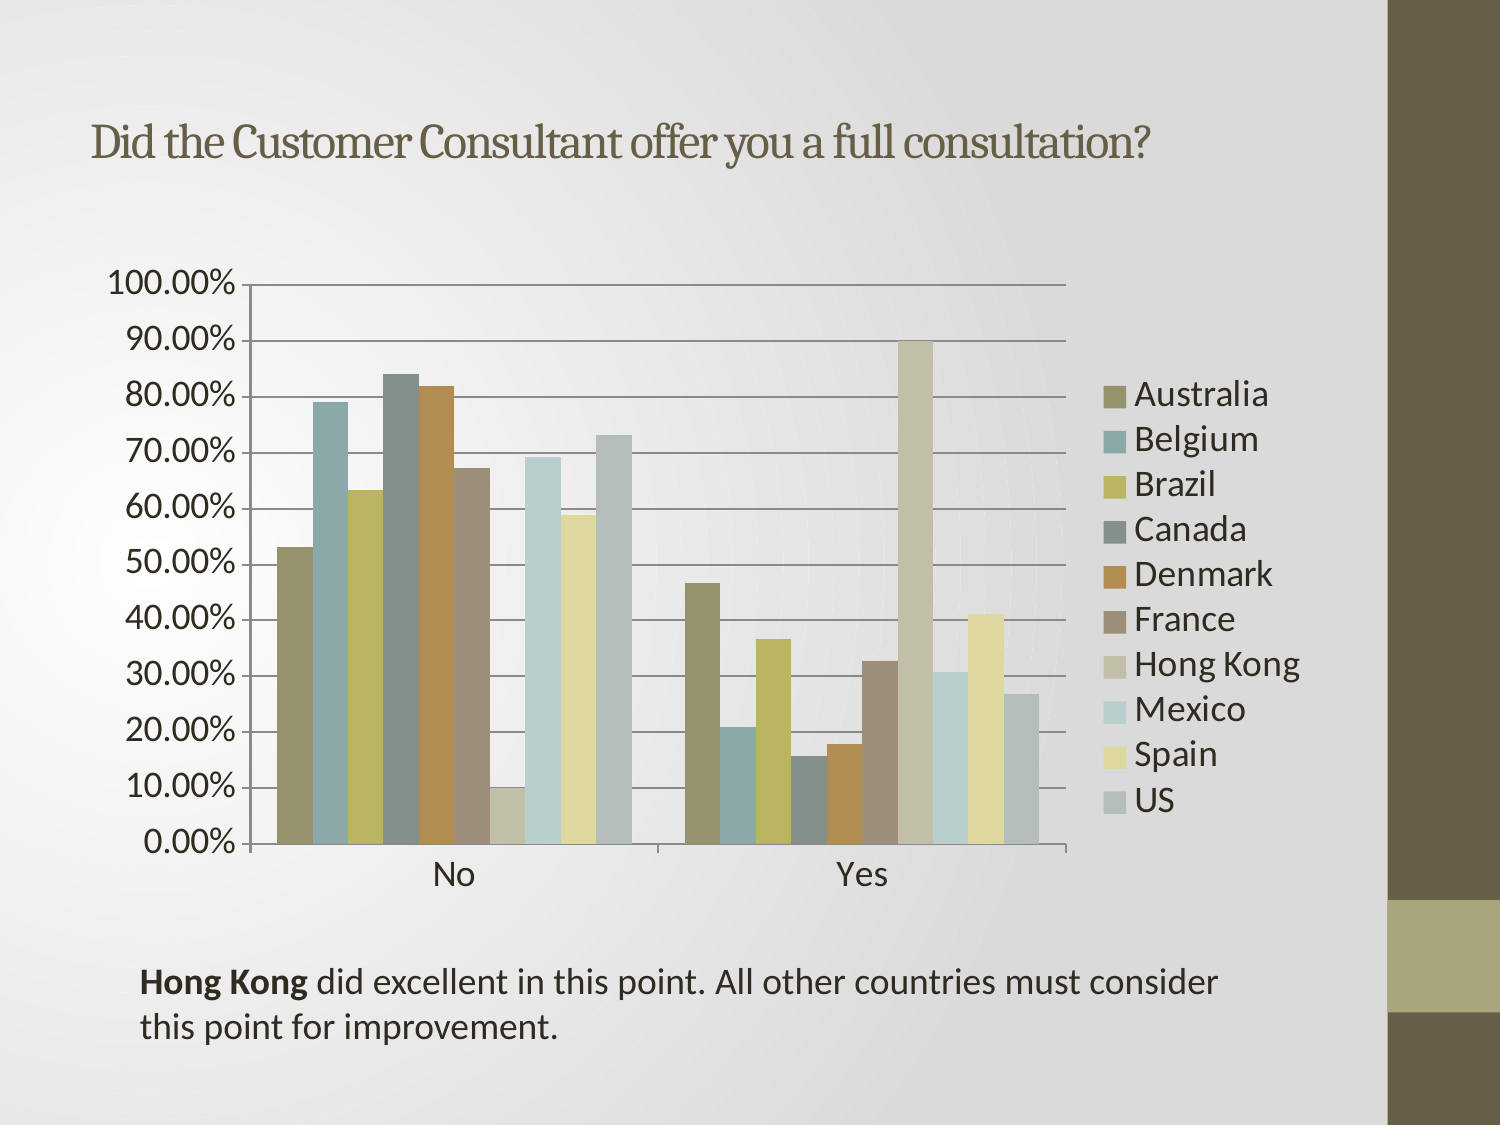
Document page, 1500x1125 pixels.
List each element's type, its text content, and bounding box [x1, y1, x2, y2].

chart [74, 261, 1326, 938]
text_box Hong Kong did excellent in this point. All other countries must consider this point for improvement. [125, 949, 1275, 1055]
title Did the Customer Consultant offer you a full consultation? [75, 45, 1325, 233]
